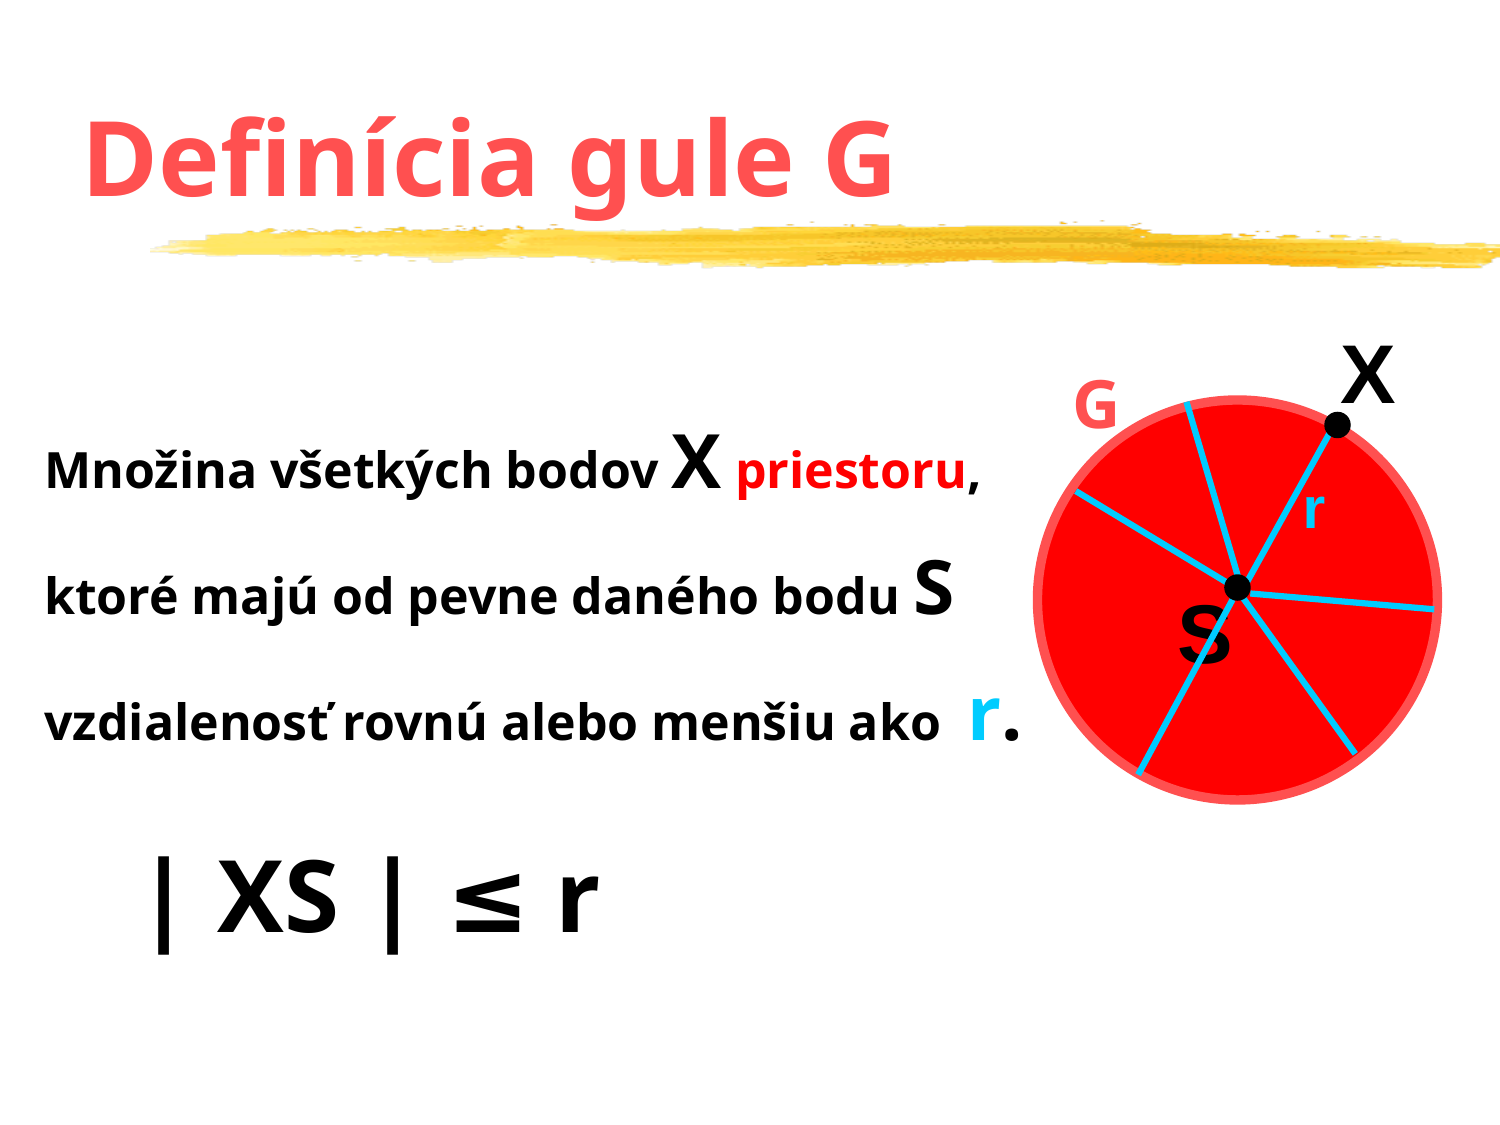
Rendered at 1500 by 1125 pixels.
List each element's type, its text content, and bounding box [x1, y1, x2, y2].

text_box X [1325, 312, 1411, 428]
text_box r [1287, 462, 1341, 548]
title Definícia gule G [66, 24, 1459, 225]
text_box [1325, 412, 1351, 438]
text_box S [1162, 572, 1248, 688]
text_box Množina všetkých bodov X priestoru, ktoré majú od pevne daného bodu S vzdialenosť rovnú alebo menšiu ako r. [29, 369, 1052, 912]
text_box [1052, 399, 1438, 800]
text_box [1224, 575, 1250, 601]
text_box | XS | ≤ r [122, 825, 617, 960]
picture [150, 215, 1500, 279]
text_box G [1058, 354, 1136, 450]
